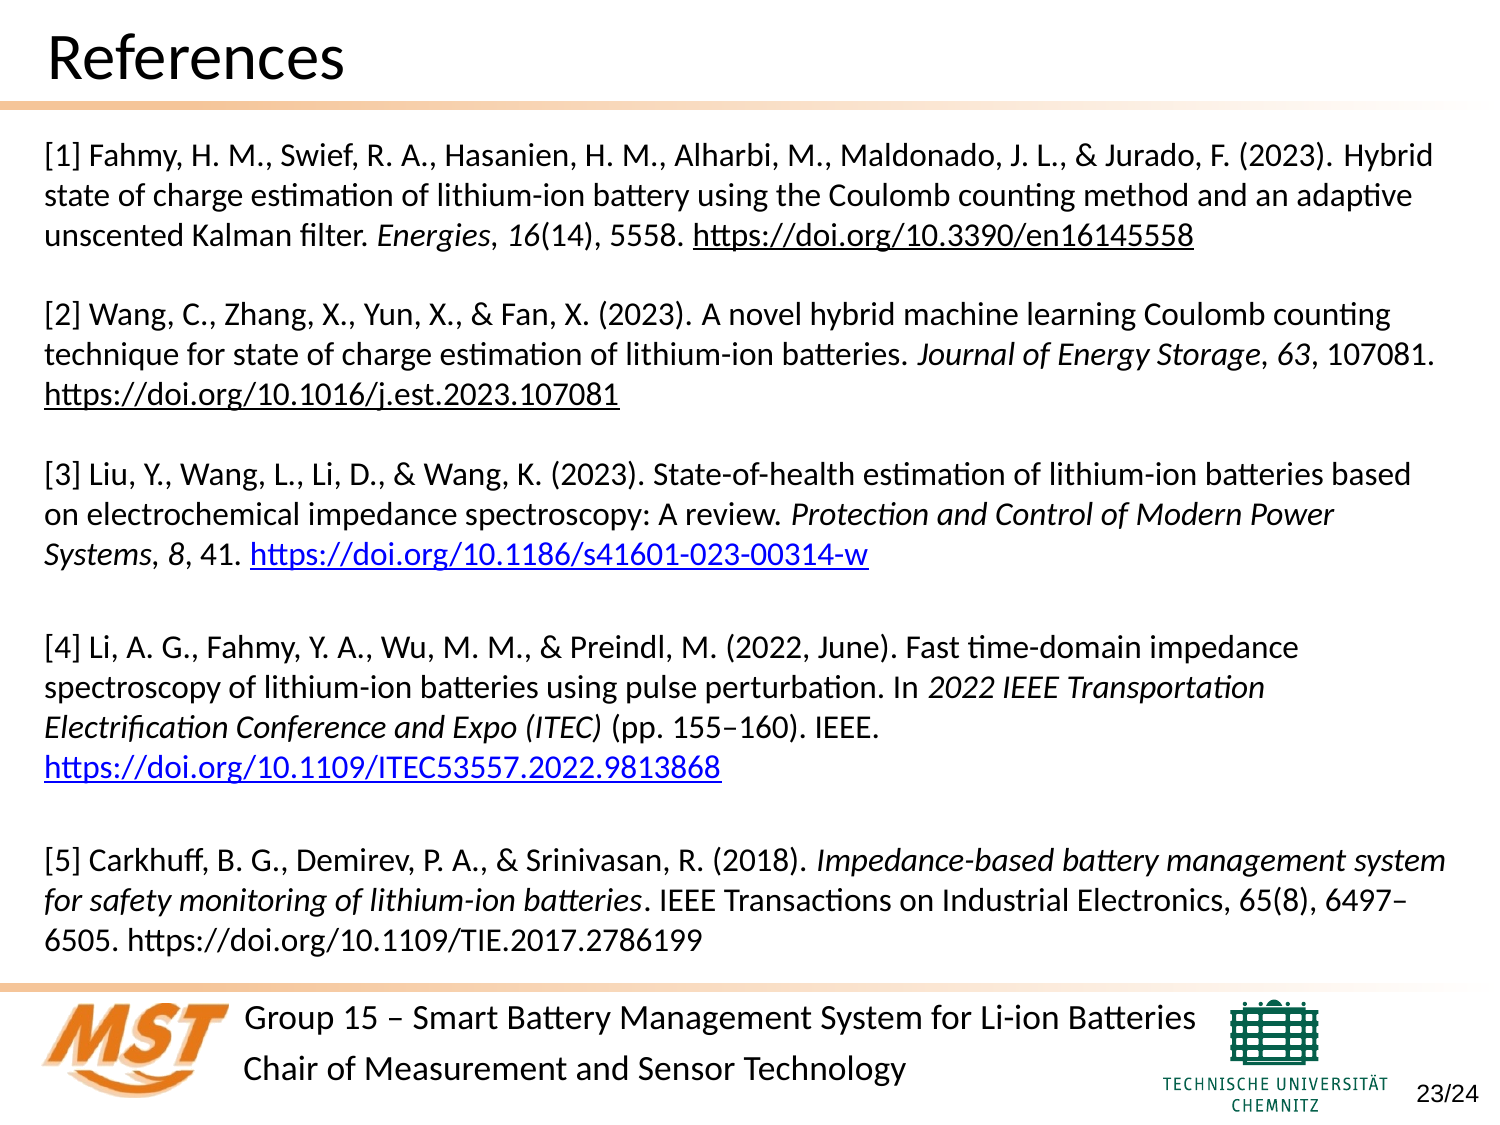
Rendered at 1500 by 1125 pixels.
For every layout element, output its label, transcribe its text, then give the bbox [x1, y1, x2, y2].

picture [41, 1003, 229, 1098]
list [1] Fahmy, H. M., Swief, R. A., Hasanien, H. M., Alharbi, M., Maldonado, J. L., & Jurado, F. (2023). Hybrid state of charge estimation of lithium-ion battery using the Coulomb counting method and an adaptive unscented Kalman filter. Energies, 16(14), 5558. https://doi.org/10.3390/en16145558 [2] Wang, C., Zhang, X., Yun, X., & Fan, X. (2023). A novel hybrid machine learning Coulomb counting technique for state of charge estimation of lithium-ion batteries. Journal of Energy Storage, 63, 107081. https://doi.org/10.1016/j.est.2023.107081 [3] Liu, Y., Wang, L., Li, D., & Wang, K. (2023). State-of-health estimation of lithium-ion batteries based on electrochemical impedance spectroscopy: A review. Protection and Control of Modern Power Systems, 8, 41. https://doi.org/10.1186/s41601-023-00314-w [4] Li, A. G., Fahmy, Y. A., Wu, M. M., & Preindl, M. (2022, June). Fast time-domain impedance spectroscopy of lithium-ion batteries using pulse perturbation. In 2022 IEEE Transportation Electrification Conference and Expo (ITEC) (pp. 155–160). IEEE. https://doi.org/10.1109/ITEC53557.2022.9813868 [5] Carkhuff, B. G., Demirev, P. A., & Srinivasan, R. (2018). Impedance-based battery management system for safety monitoring of lithium-ion batteries. IEEE Transactions on Industrial Electronics, 65(8), 6497–6505. https://doi.org/10.1109/TIE.2017.2786199 [29, 125, 1471, 976]
title References [32, 15, 1465, 90]
